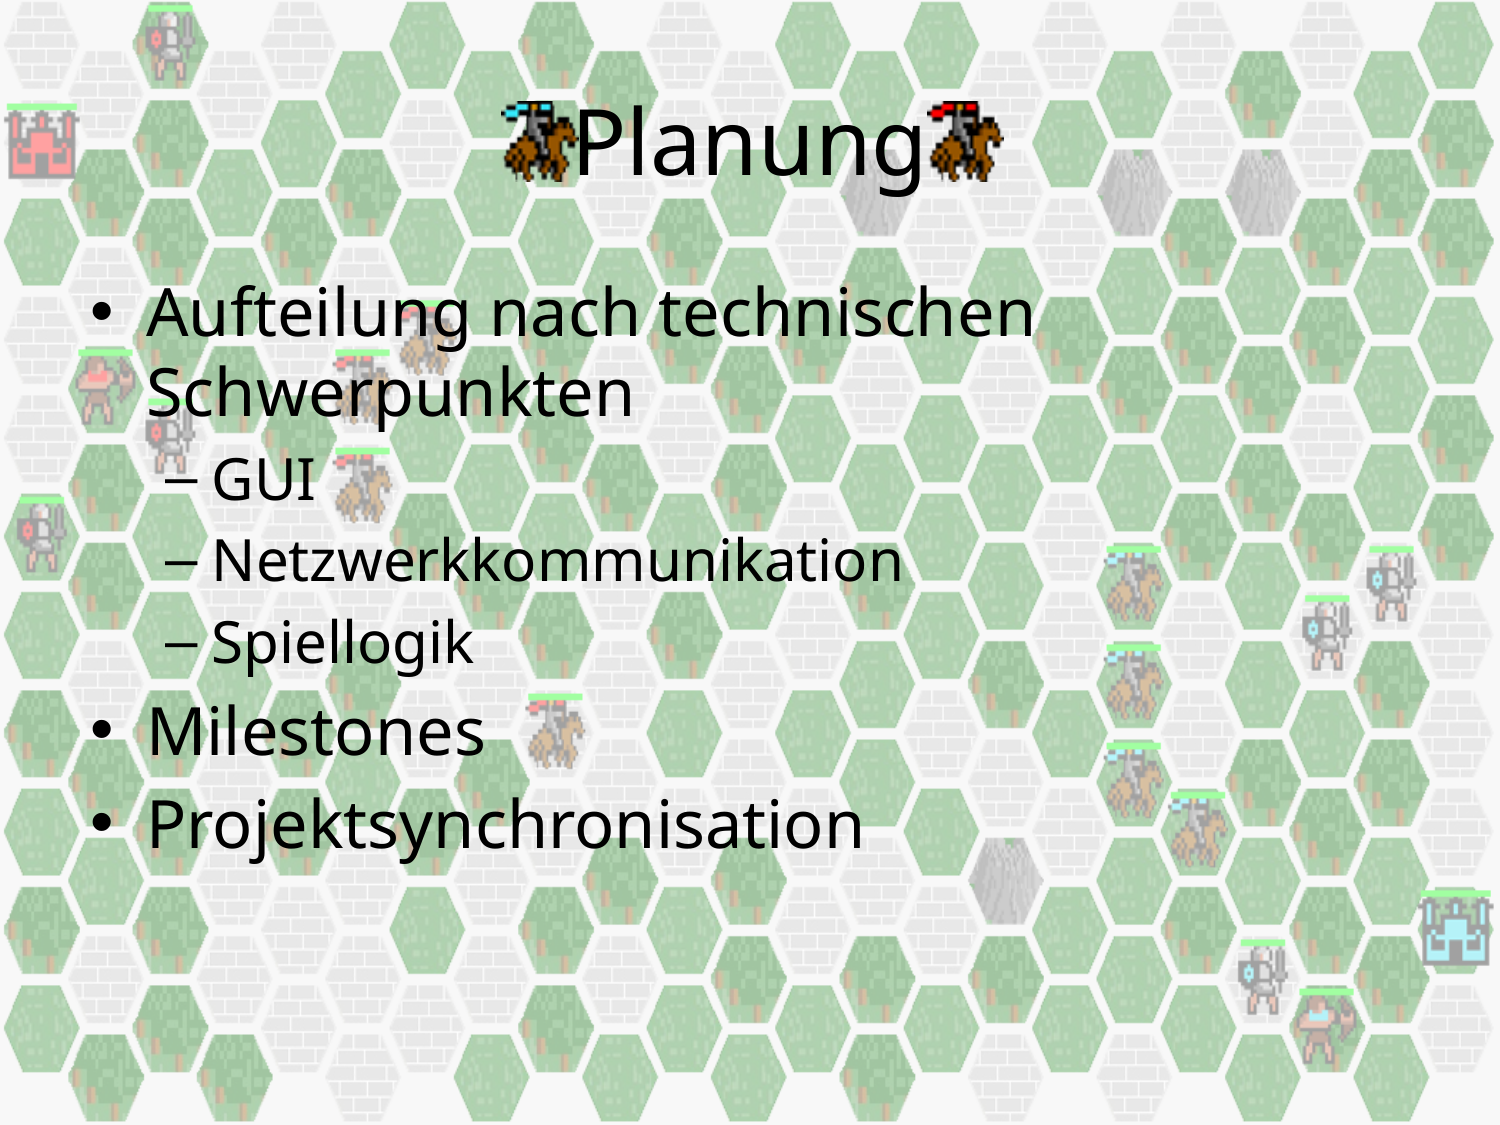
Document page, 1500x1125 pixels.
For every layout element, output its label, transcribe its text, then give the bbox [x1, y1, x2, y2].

picture [926, 101, 1004, 183]
picture [501, 101, 579, 183]
title Planung [75, 45, 1425, 233]
list Aufteilung nach technischen Schwerpunkten GUI Netzwerkkommunikation Spiellogik Milestones Projektsynchronisation [75, 262, 1425, 1005]
